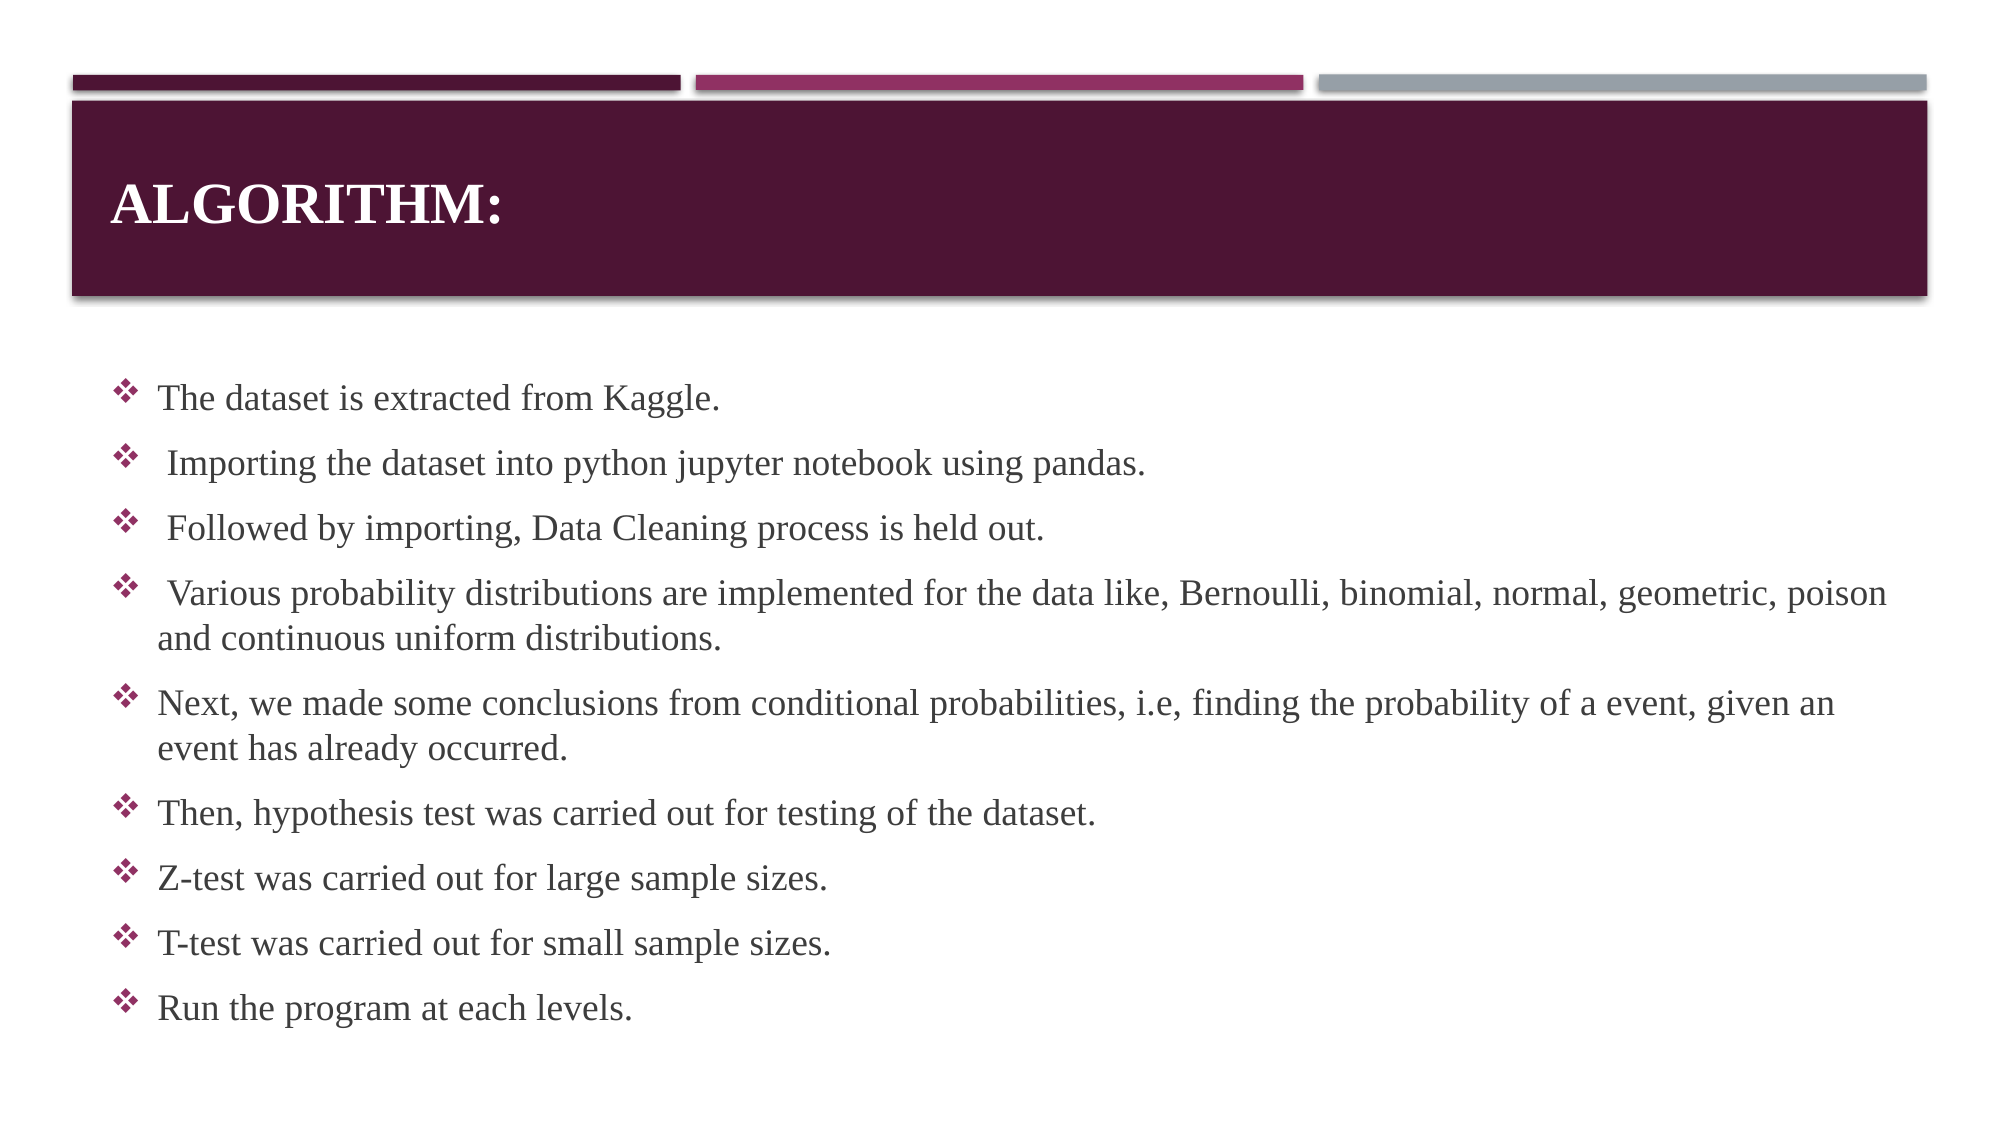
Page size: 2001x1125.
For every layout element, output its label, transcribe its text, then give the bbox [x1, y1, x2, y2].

title ALGORITHM: [95, 76, 1905, 243]
list The dataset is extracted from Kaggle. Importing the dataset into python jupyter notebook using pandas. Followed by importing, Data Cleaning process is held out. Various probability distributions are implemented for the data like, Bernoulli, binomial, normal, geometric, poison and continuous uniform distributions. Next, we made some conclusions from conditional probabilities, i.e, finding the probability of a event, given an event has already occurred. Then, hypothesis test was carried out for testing of the dataset. Z-test was carried out for large sample sizes. T-test was carried out for small sample sizes. Run the program at each levels. [95, 317, 1905, 1085]
